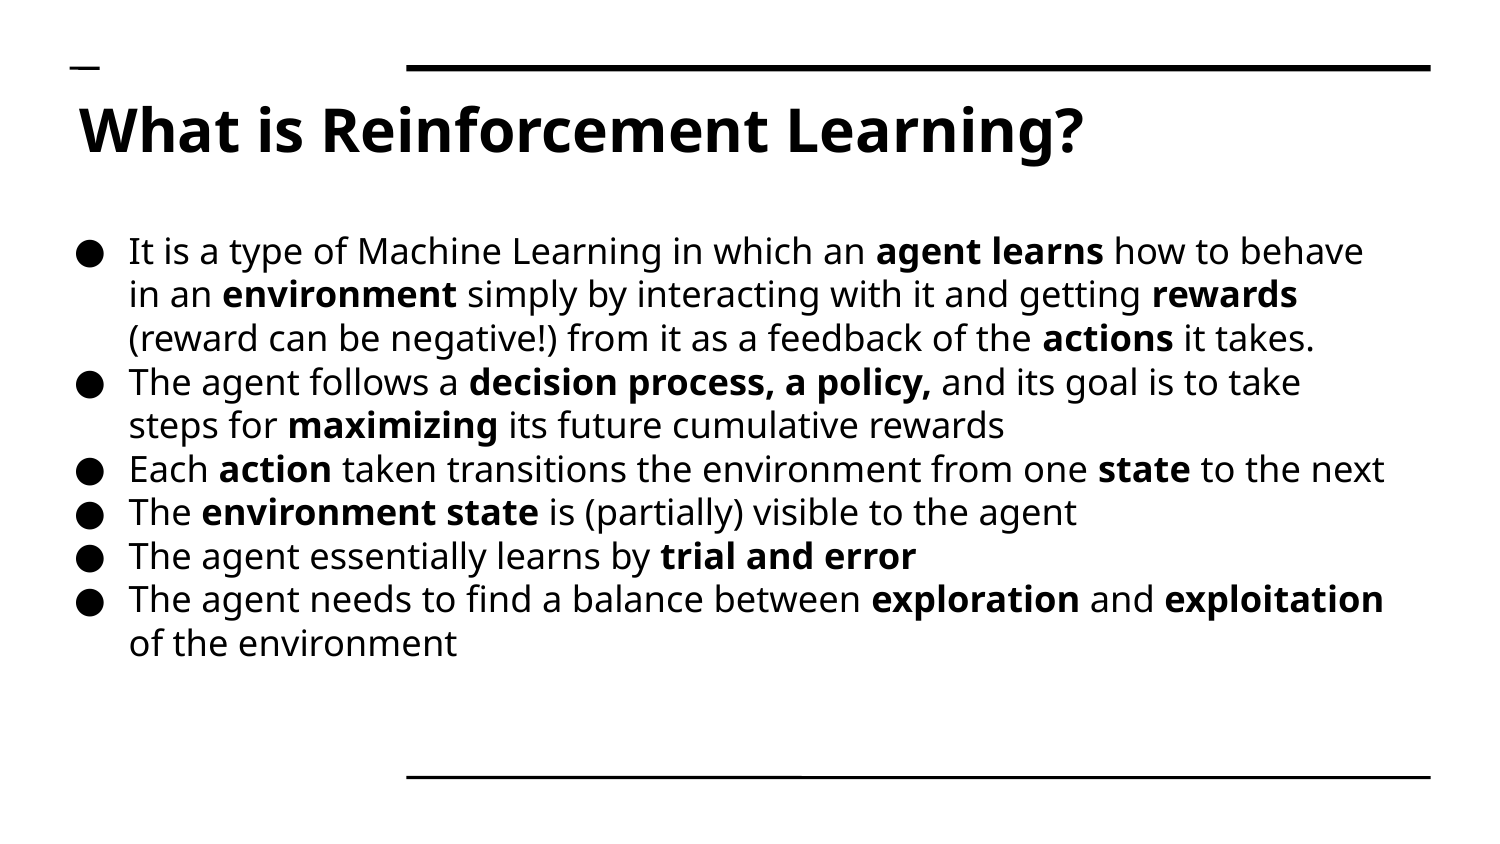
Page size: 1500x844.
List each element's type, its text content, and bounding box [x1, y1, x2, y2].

text_box What is Reinforcement Learning? [65, 76, 1102, 182]
text_box It is a type of Machine Learning in which an agent learns how to behave in an environment simply by interacting with it and getting rewards (reward can be negative!) from it as a feedback of the actions it takes. The agent follows a decision process, a policy, and its goal is to take steps for maximizing its future cumulative rewards Each action taken transitions the environment from one state to the next The environment state is (partially) visible to the agent The agent essentially learns by trial and error The agent needs to find a balance between exploration and exploitation of the environment [41, 213, 1409, 706]
